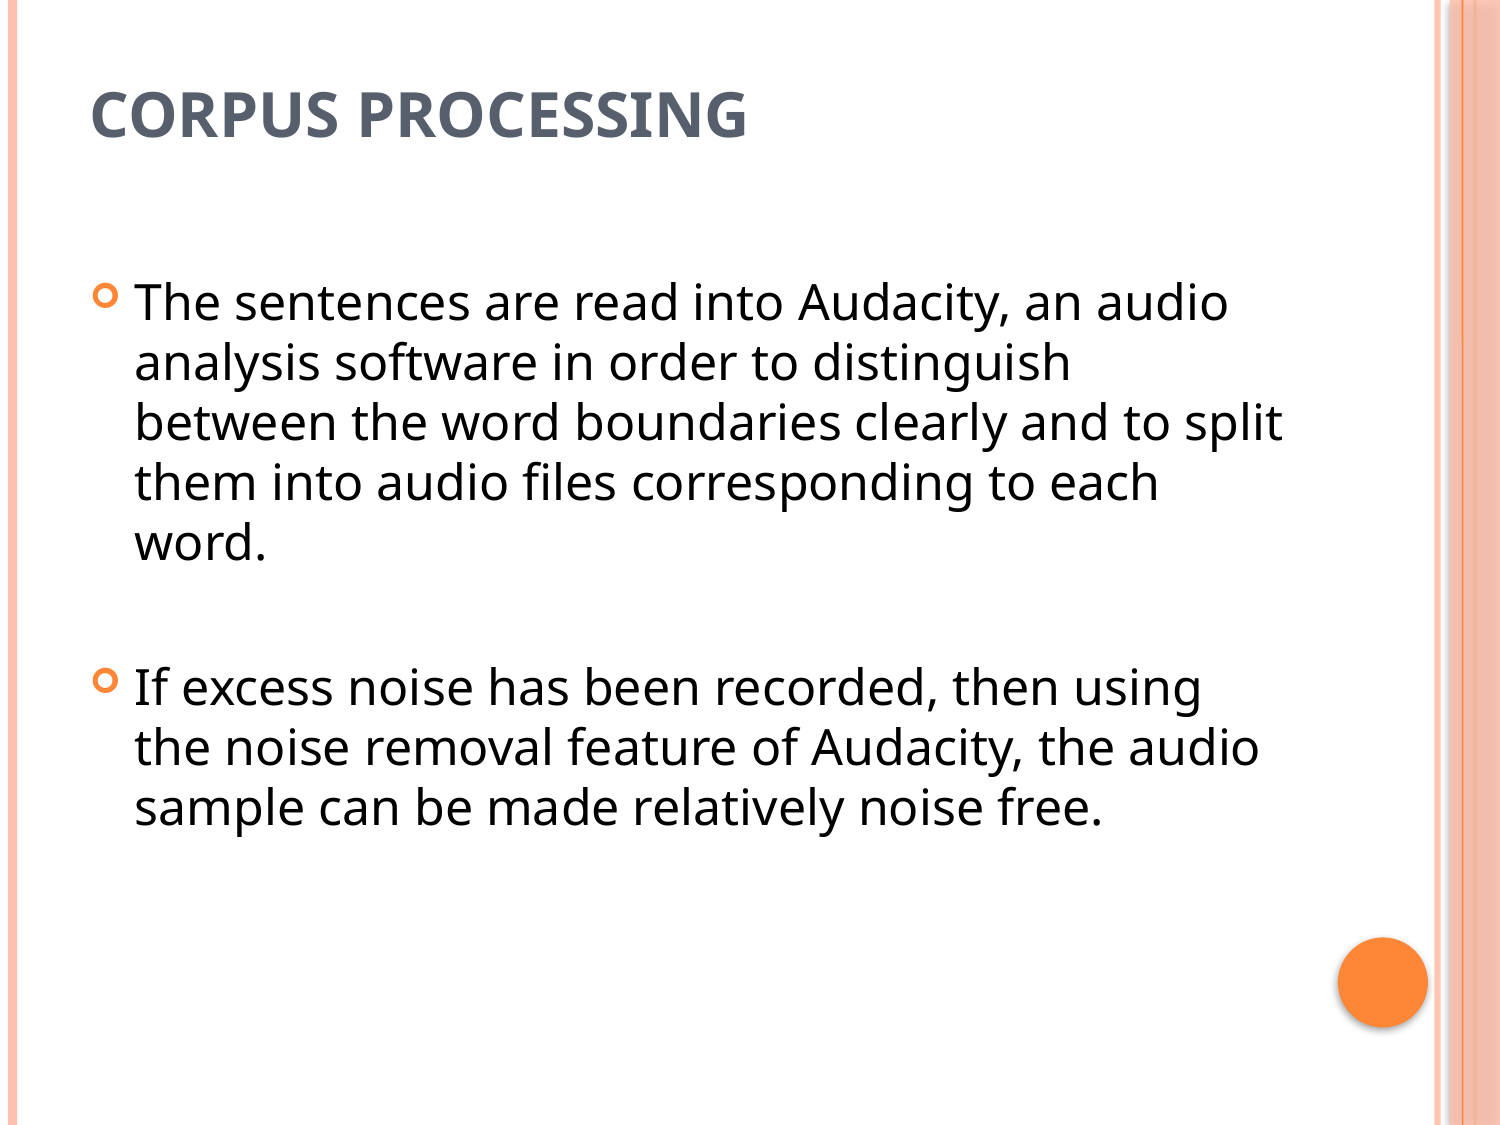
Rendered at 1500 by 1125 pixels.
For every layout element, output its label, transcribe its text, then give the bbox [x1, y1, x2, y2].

list The sentences are read into Audacity, an audio analysis software in order to distinguish between the word boundaries clearly and to split them into audio files corresponding to each word. If excess noise has been recorded, then using the noise removal feature of Audacity, the audio sample can be made relatively noise free. [75, 262, 1300, 1062]
title Corpus processing [75, 45, 1300, 233]
